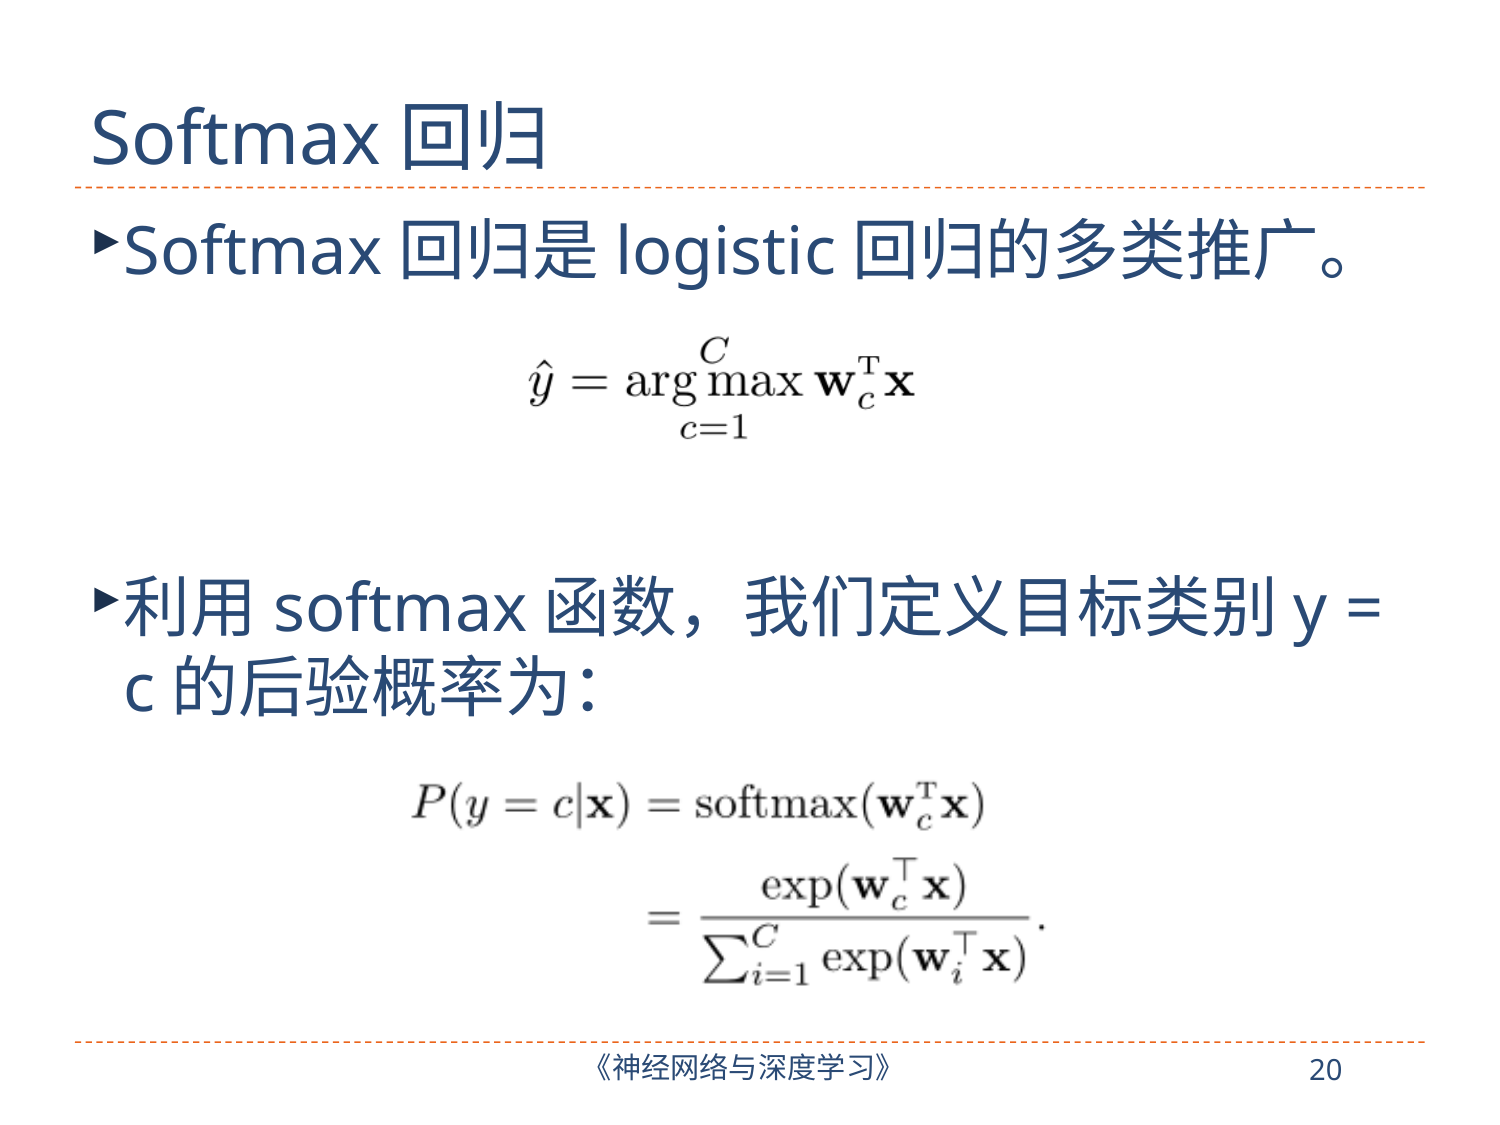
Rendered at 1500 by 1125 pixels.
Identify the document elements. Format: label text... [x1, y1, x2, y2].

list Softmax回归是logistic回归的多类推广。 利用softmax函数，我们定义目标类别y = c的后验概率为： [75, 200, 1425, 1010]
title Softmax回归 [75, 24, 1425, 188]
picture [387, 744, 1088, 1013]
picture [512, 309, 963, 472]
